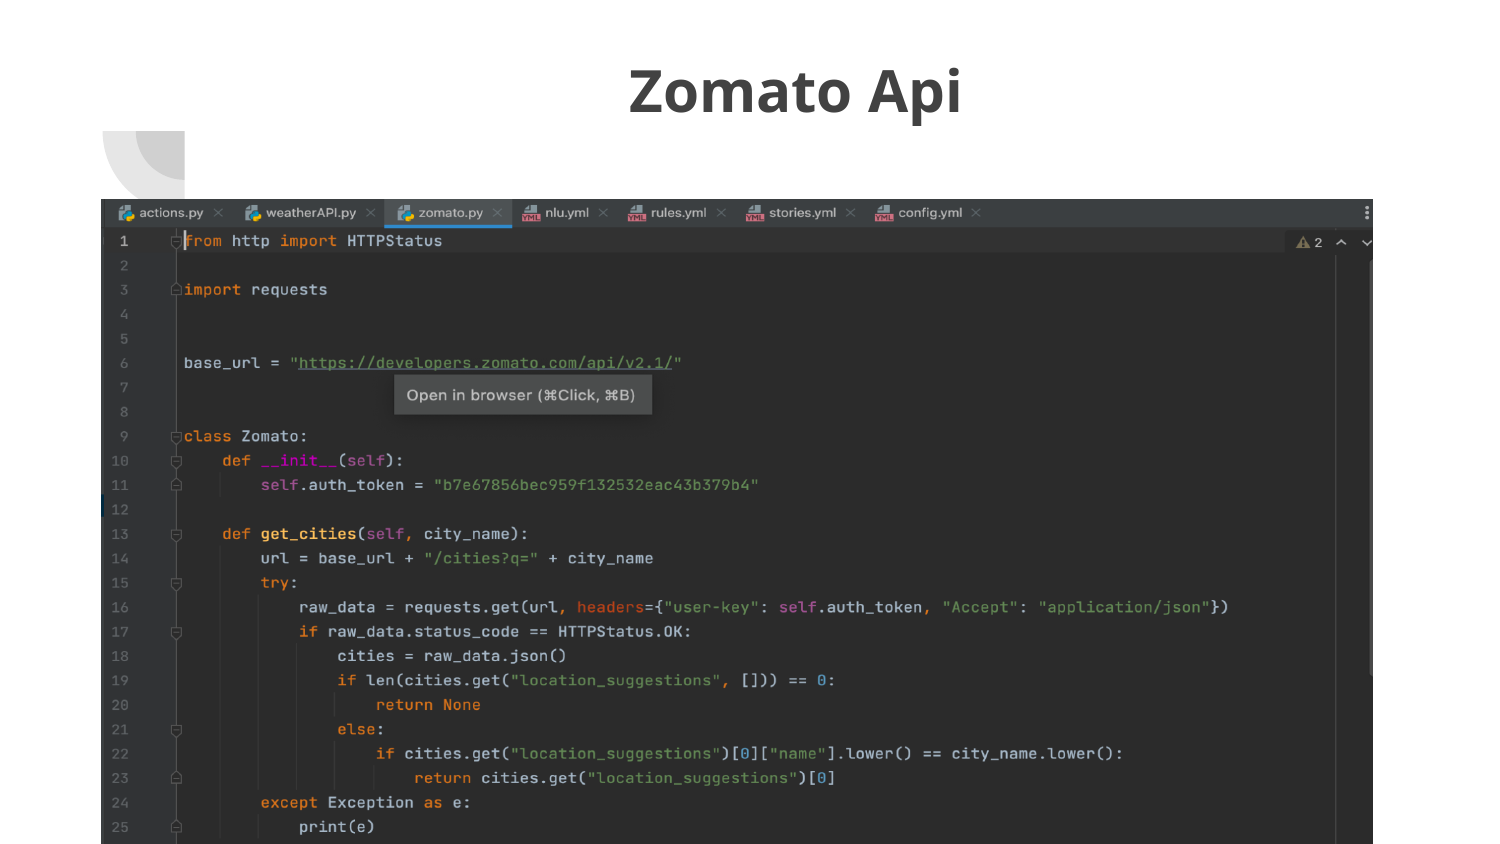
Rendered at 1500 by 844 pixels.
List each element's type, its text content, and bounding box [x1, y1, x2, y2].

picture [100, 199, 1373, 844]
title Zomato Api [219, 35, 1373, 199]
